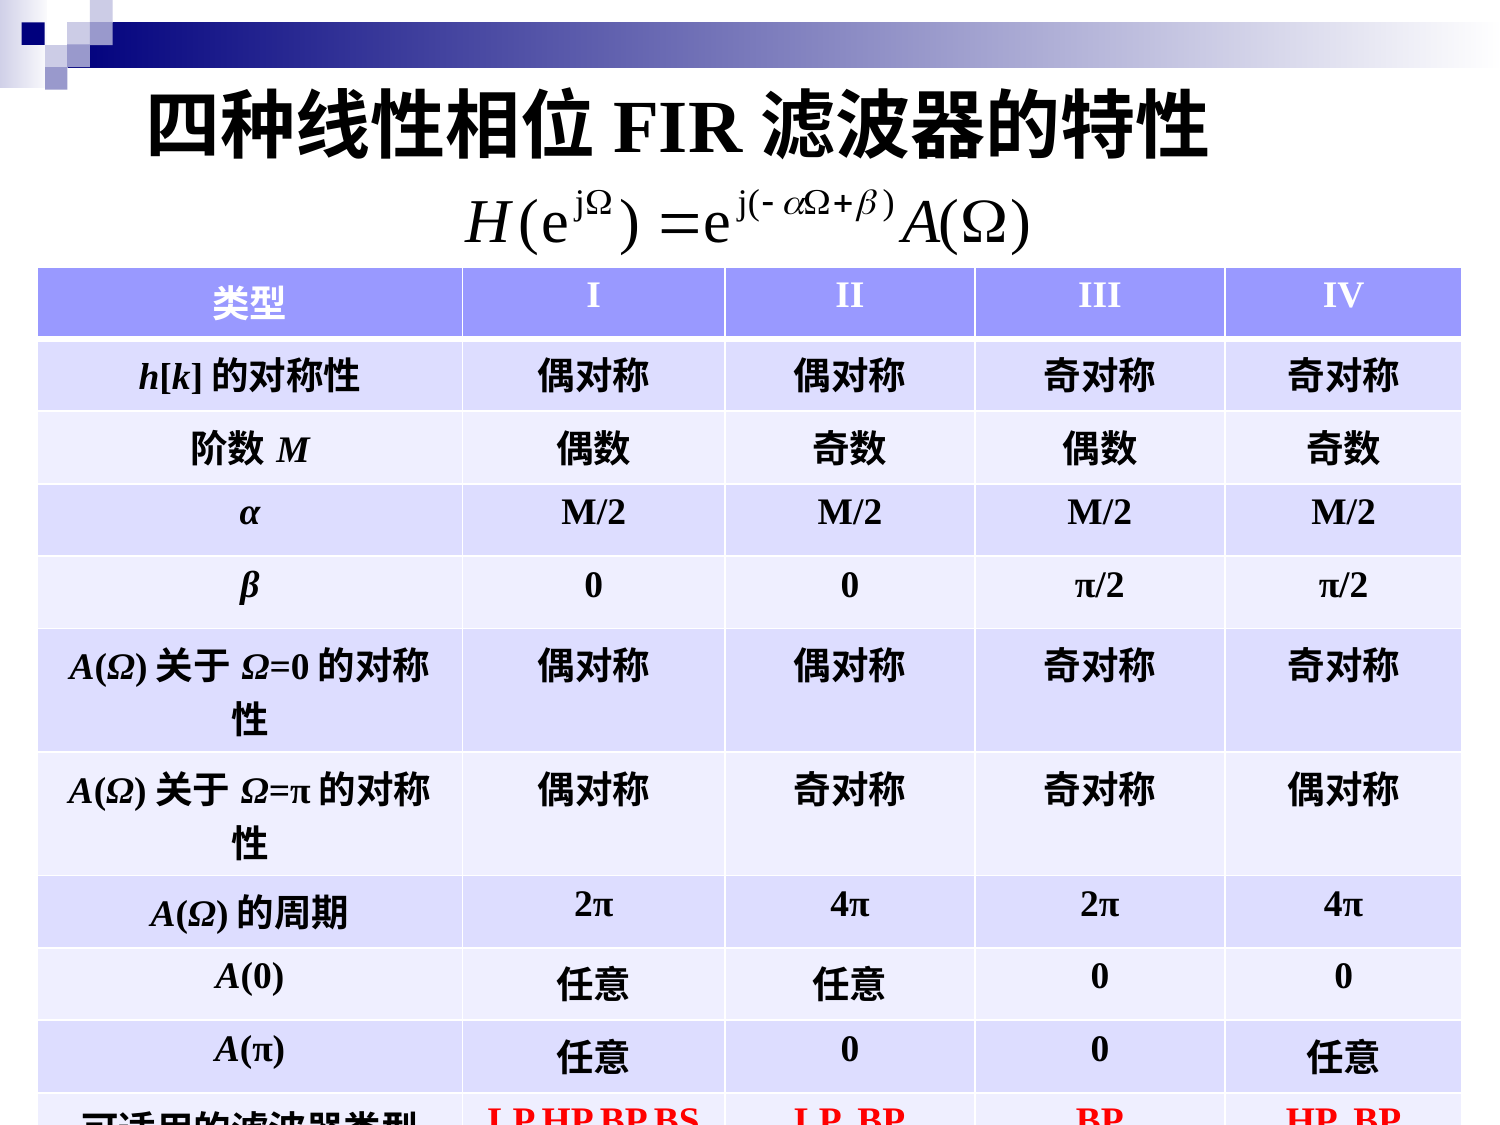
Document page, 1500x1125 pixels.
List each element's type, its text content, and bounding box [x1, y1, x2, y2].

table_cell LP, BP [726, 1094, 974, 1125]
table_cell A(0) [38, 949, 462, 1019]
table_cell 可适用的滤波器类型 [38, 1094, 462, 1125]
table_header 类型 [38, 268, 462, 336]
table_header II [726, 277, 974, 336]
table_header III [976, 268, 1224, 336]
table_cell 0 [726, 557, 974, 628]
table_cell A(Ω)的周期 [38, 876, 462, 947]
table_cell 奇对称 [976, 342, 1224, 410]
table_cell 0 [976, 949, 1224, 1019]
table_cell 任意 [1226, 1021, 1461, 1092]
table_cell 偶数 [463, 412, 724, 483]
table_cell β [38, 557, 462, 628]
table_cell 0 [726, 1021, 974, 1092]
table_cell 任意 [726, 949, 974, 1019]
table_cell π/2 [976, 557, 1224, 628]
table_cell 奇对称 [1226, 342, 1461, 410]
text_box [453, 174, 1044, 269]
table_cell 偶对称 [726, 629, 974, 751]
table_cell 任意 [463, 949, 724, 1019]
table_cell 2π [463, 876, 724, 947]
table_cell 0 [1226, 949, 1461, 1019]
table_cell 奇对称 [1226, 629, 1461, 751]
table_header I [463, 277, 724, 336]
table_cell 奇数 [1226, 412, 1461, 483]
table_cell A(Ω)关于Ω=π的对称性 [38, 753, 462, 875]
table_cell 阶数M [38, 412, 462, 483]
table_cell 4π [1226, 876, 1461, 947]
table_cell 偶对称 [1226, 753, 1461, 875]
table_cell M/2 [463, 485, 724, 555]
table_cell π/2 [1226, 557, 1461, 628]
table_cell 奇对称 [976, 629, 1224, 751]
table_cell BP [976, 1094, 1224, 1125]
table_cell 0 [976, 1021, 1224, 1092]
table_cell M/2 [726, 485, 974, 555]
table_cell A(π) [38, 1021, 462, 1092]
text_box 四种线性相位FIR滤波器的特性 [130, 59, 1406, 185]
table_cell 4π [726, 876, 974, 947]
table_cell 偶对称 [463, 629, 724, 751]
table_cell 偶数 [976, 412, 1224, 483]
table_cell LP,HP,BP,BS [463, 1094, 724, 1125]
table_header IV [1226, 268, 1461, 336]
table_cell 偶对称 [463, 753, 724, 875]
table_cell 偶对称 [463, 342, 724, 410]
table_cell M/2 [1226, 485, 1461, 555]
table_cell h[k]的对称性 [38, 342, 462, 410]
table_cell A(Ω)关于Ω=0的对称性 [38, 629, 462, 751]
table_cell M/2 [976, 485, 1224, 555]
table_cell 奇对称 [976, 753, 1224, 875]
table_cell HP, BP [1226, 1094, 1461, 1125]
table_cell 奇对称 [726, 753, 974, 875]
table_cell 0 [463, 557, 724, 628]
table_cell α [38, 485, 462, 555]
table_cell 偶对称 [726, 342, 974, 410]
table_cell 奇数 [726, 412, 974, 483]
table_cell 2π [976, 876, 1224, 947]
table_cell 任意 [463, 1021, 724, 1092]
